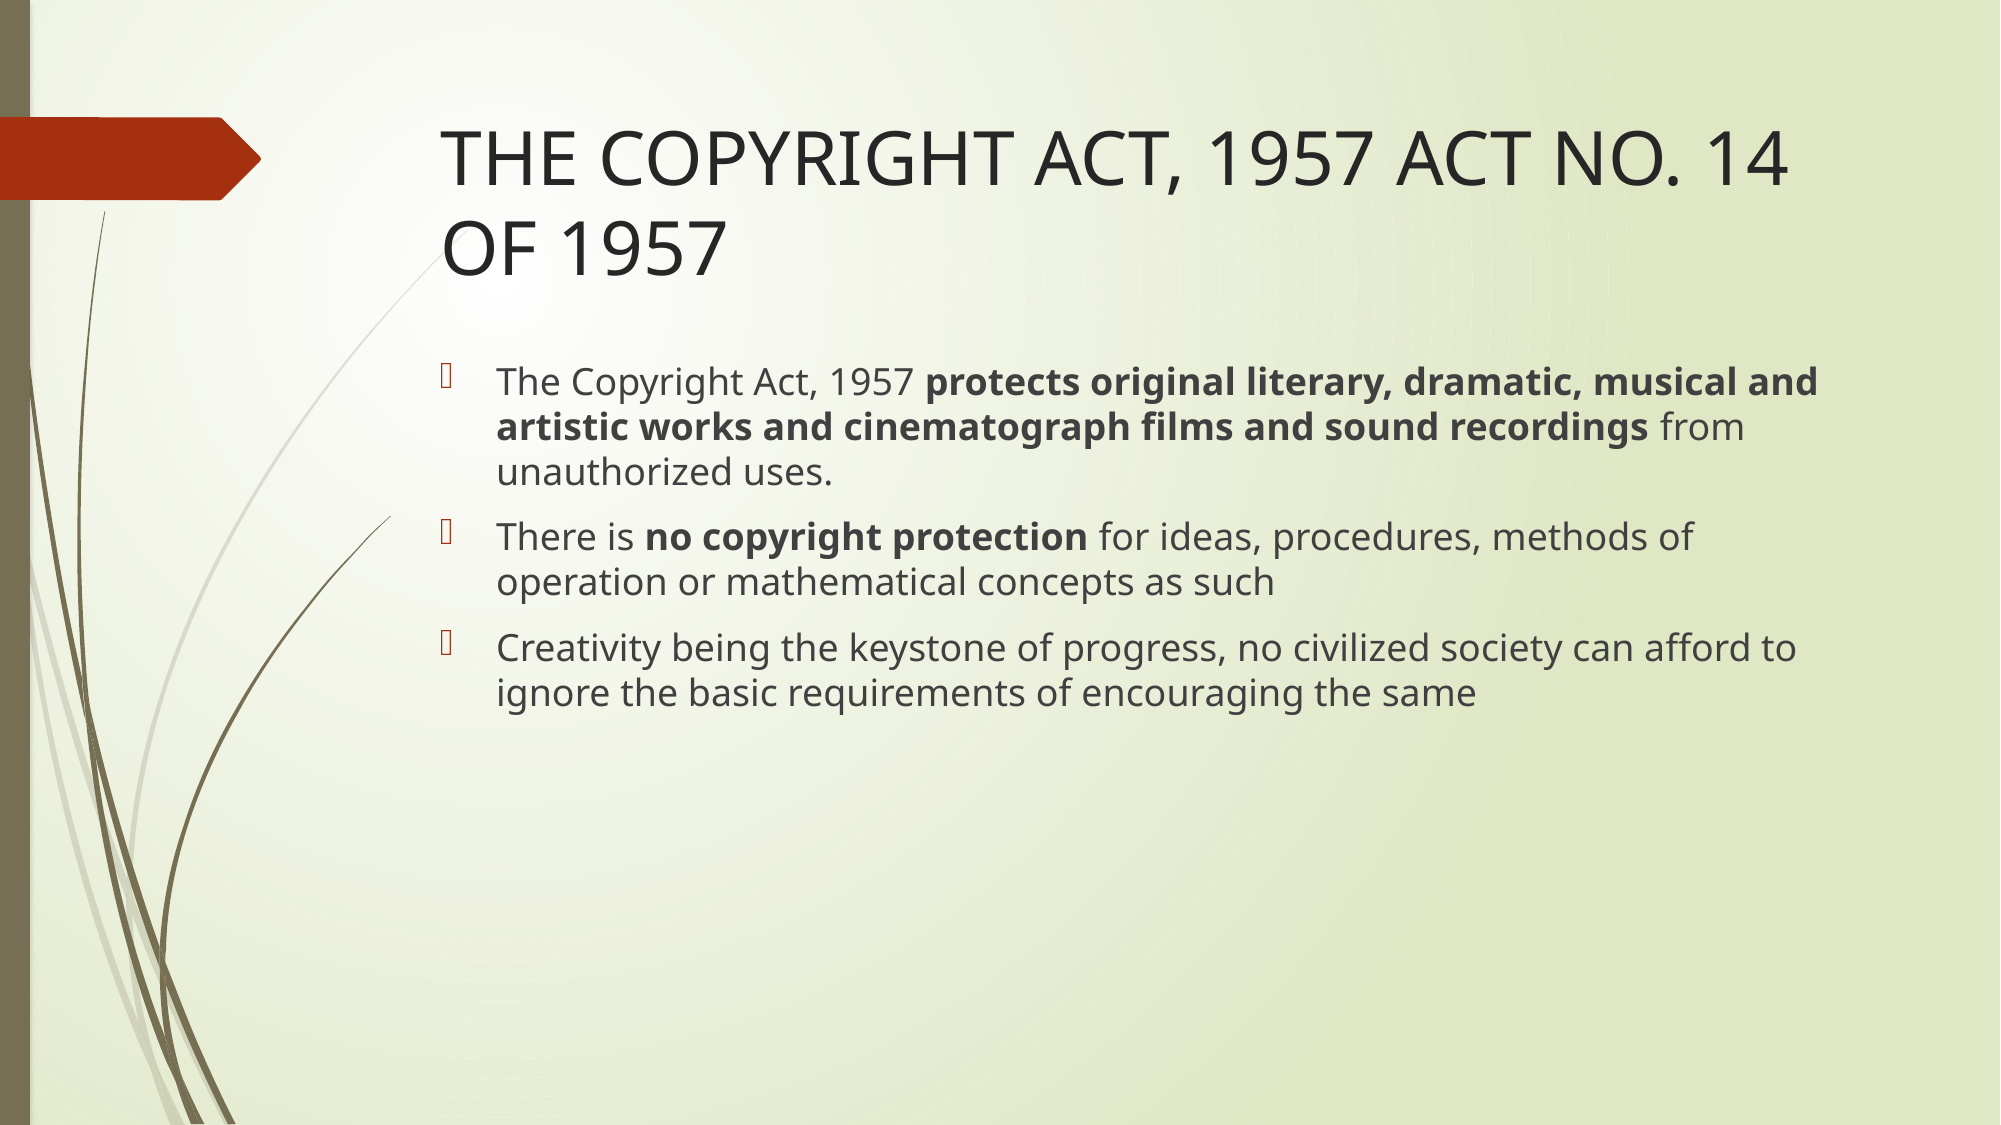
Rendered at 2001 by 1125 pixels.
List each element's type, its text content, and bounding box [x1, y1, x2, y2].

list The Copyright Act, 1957 protects original literary, dramatic, musical and artistic works and cinematograph films and sound recordings from unauthorized uses. There is no copyright protection for ideas, procedures, methods of operation or mathematical concepts as such Creativity being the keystone of progress, no civilized society can afford to ignore the basic requirements of encouraging the same [424, 350, 1888, 970]
title THE COPYRIGHT ACT, 1957 ACT NO. 14 OF 1957 [425, 102, 1888, 313]
